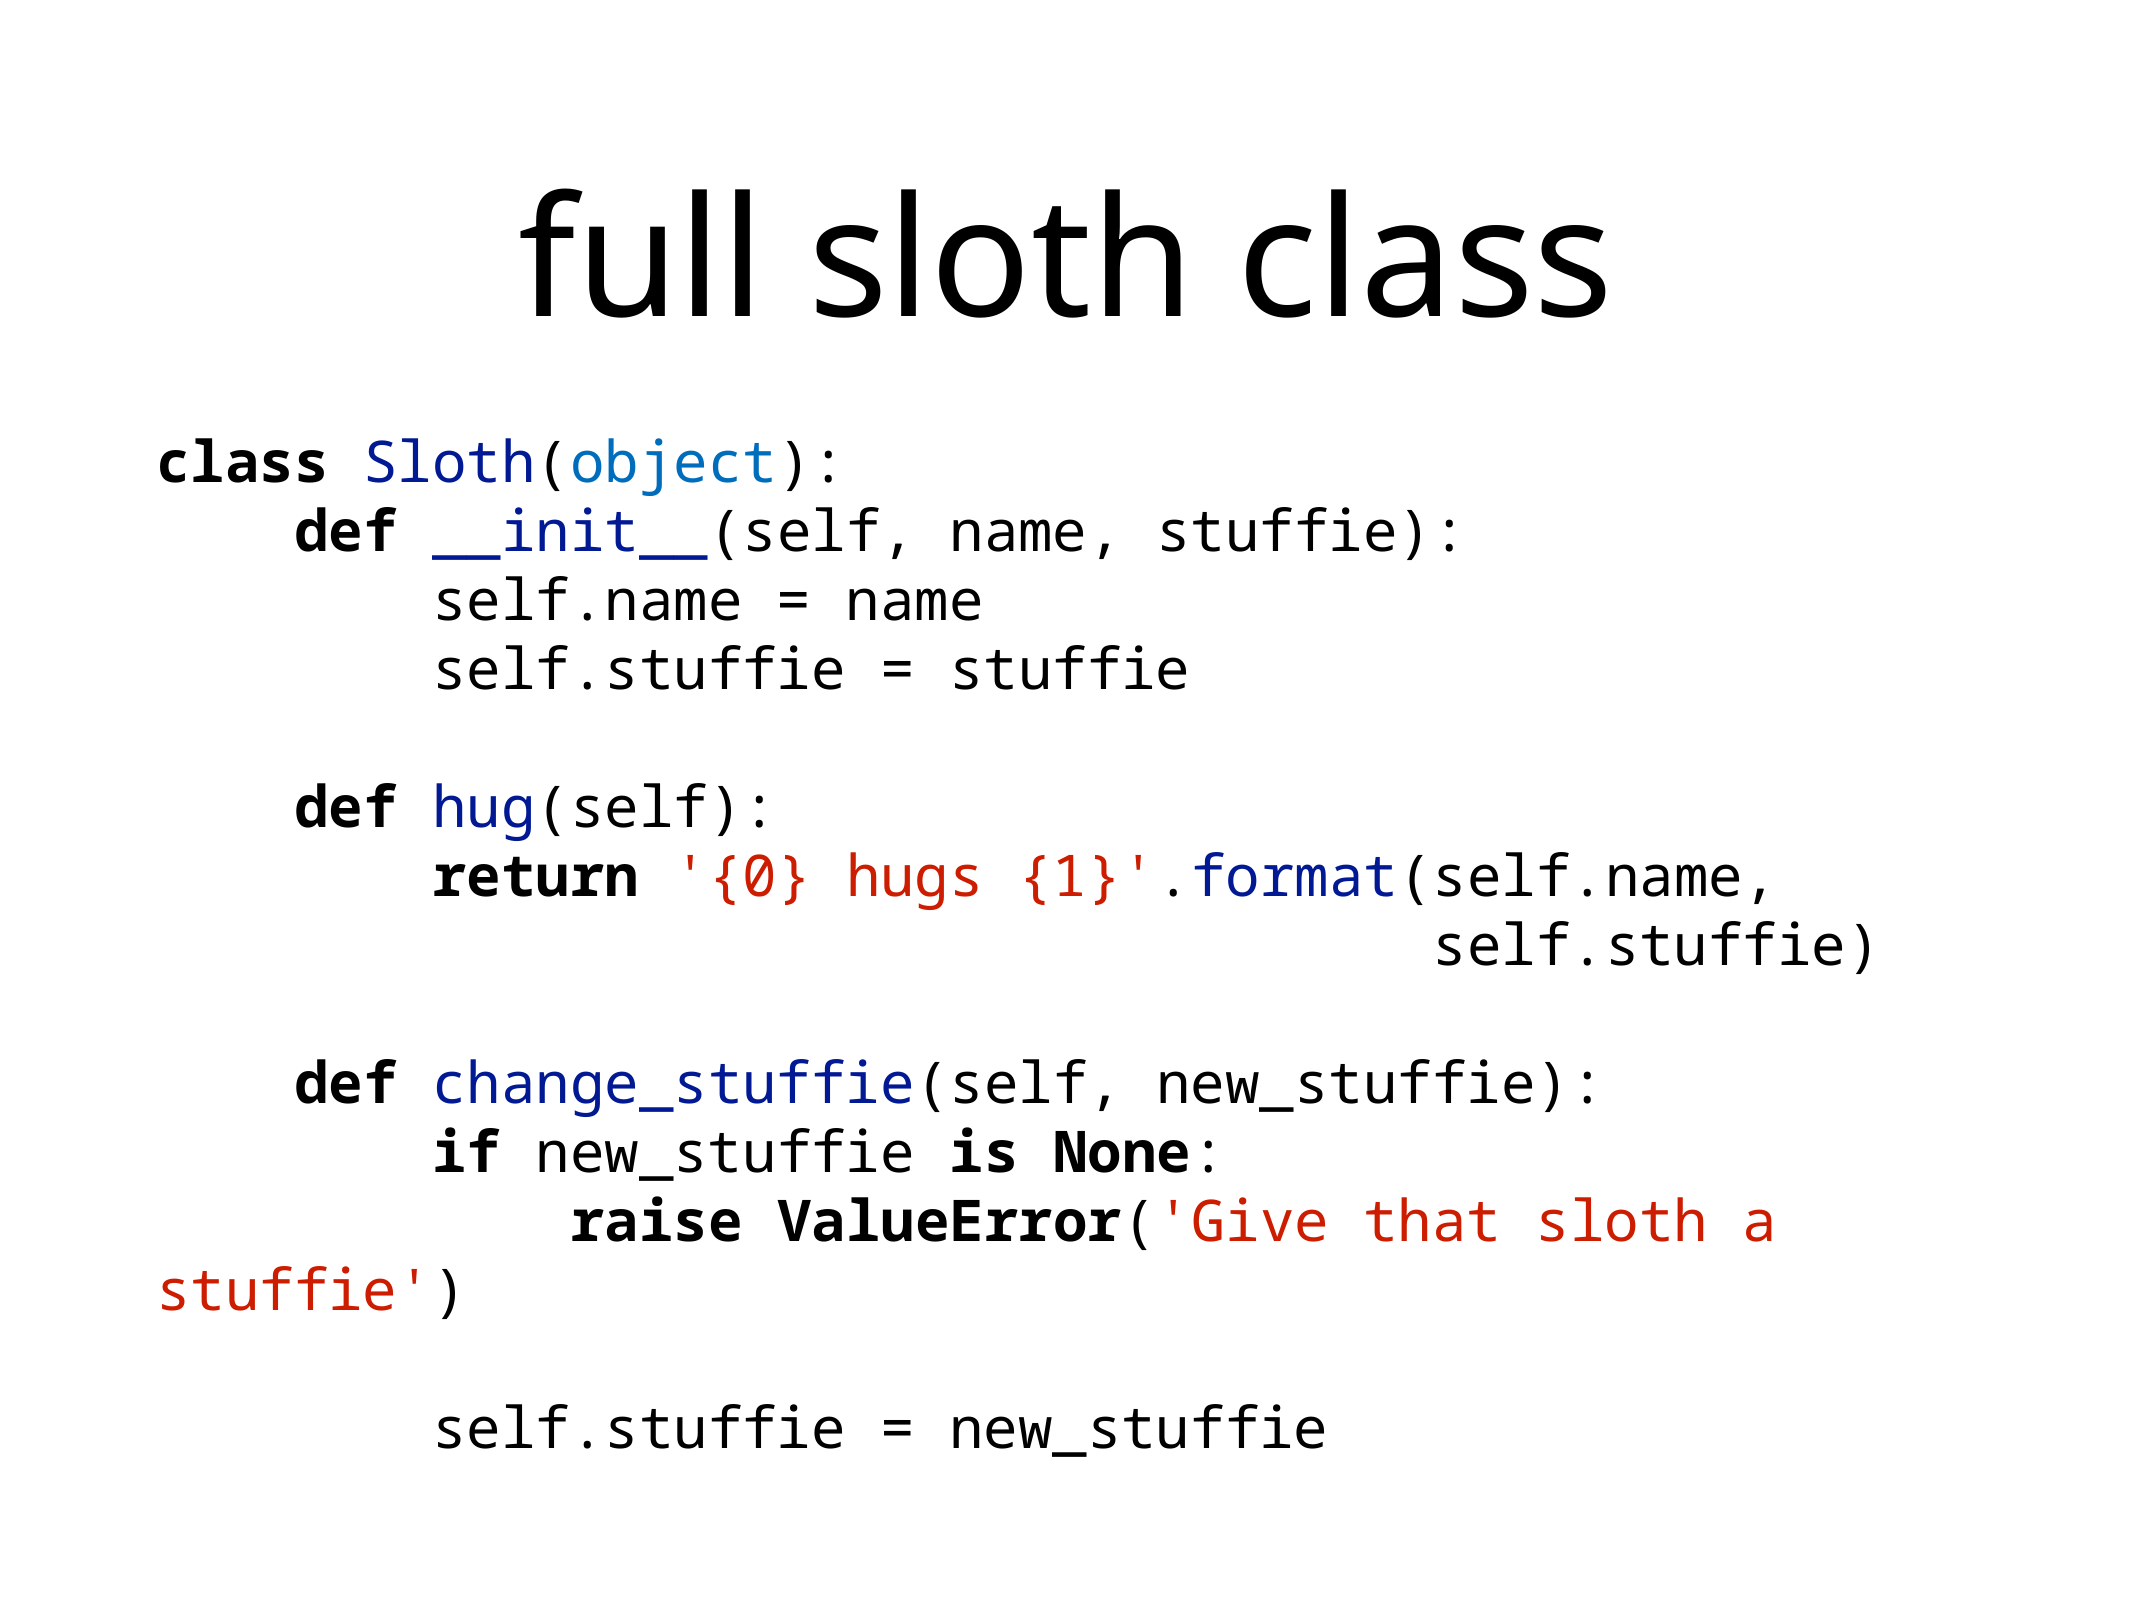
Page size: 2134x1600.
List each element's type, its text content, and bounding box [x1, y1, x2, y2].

title full sloth class [155, 72, 1978, 426]
list class Sloth(object): def __init__(self, name, stuffie): self.name = name self.stuffie = stuffie def hug(self): return '{0} hugs {1}'.format(self.name, self.stuffie) def change_stuffie(self, new_stuffie): if new_stuffie is None: raise ValueError('Give that sloth a stuffie') self.stuffie = new_stuffie [155, 426, 1978, 1459]
